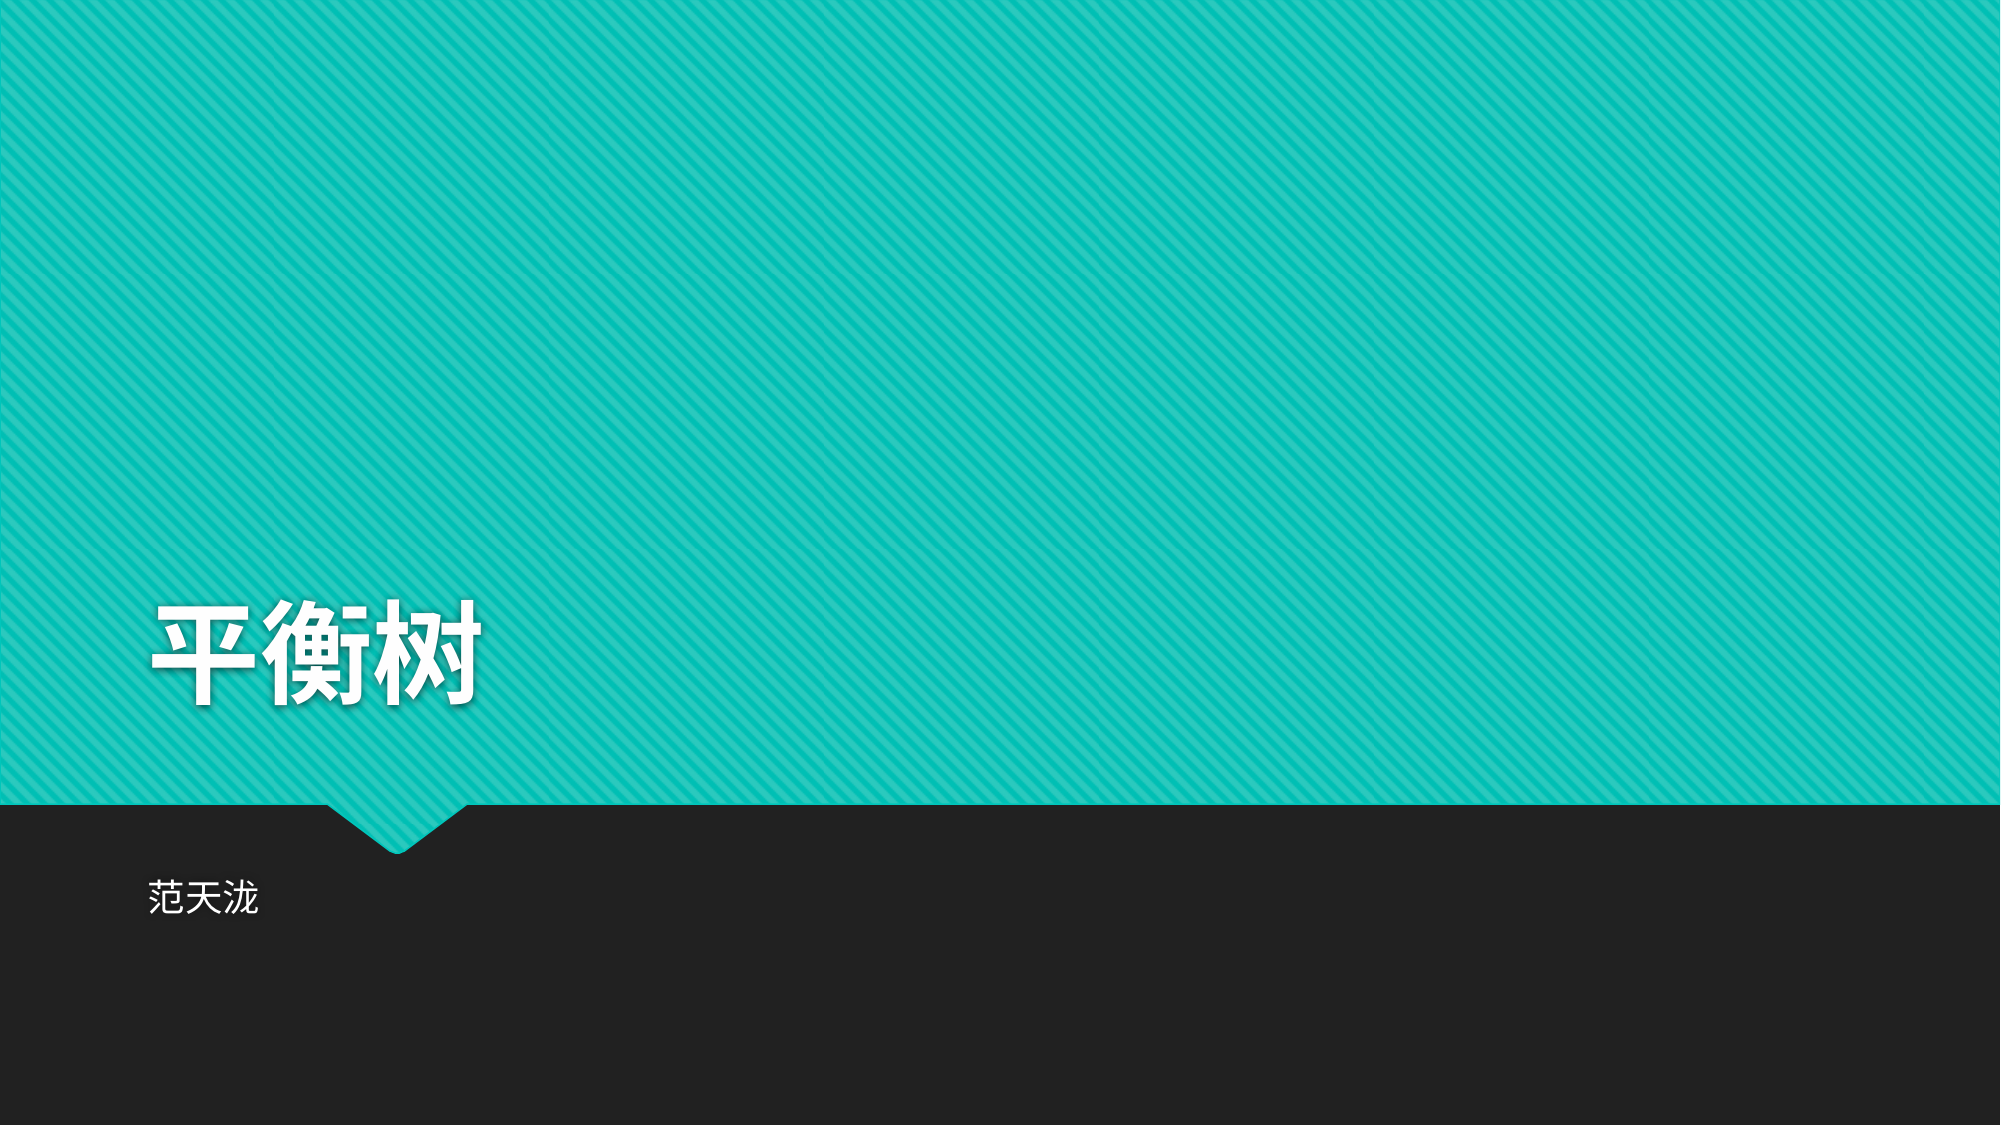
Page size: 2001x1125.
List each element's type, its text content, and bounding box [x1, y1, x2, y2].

title 平衡树 [132, 237, 1868, 726]
subtitle 范天泷 [132, 866, 1868, 938]
